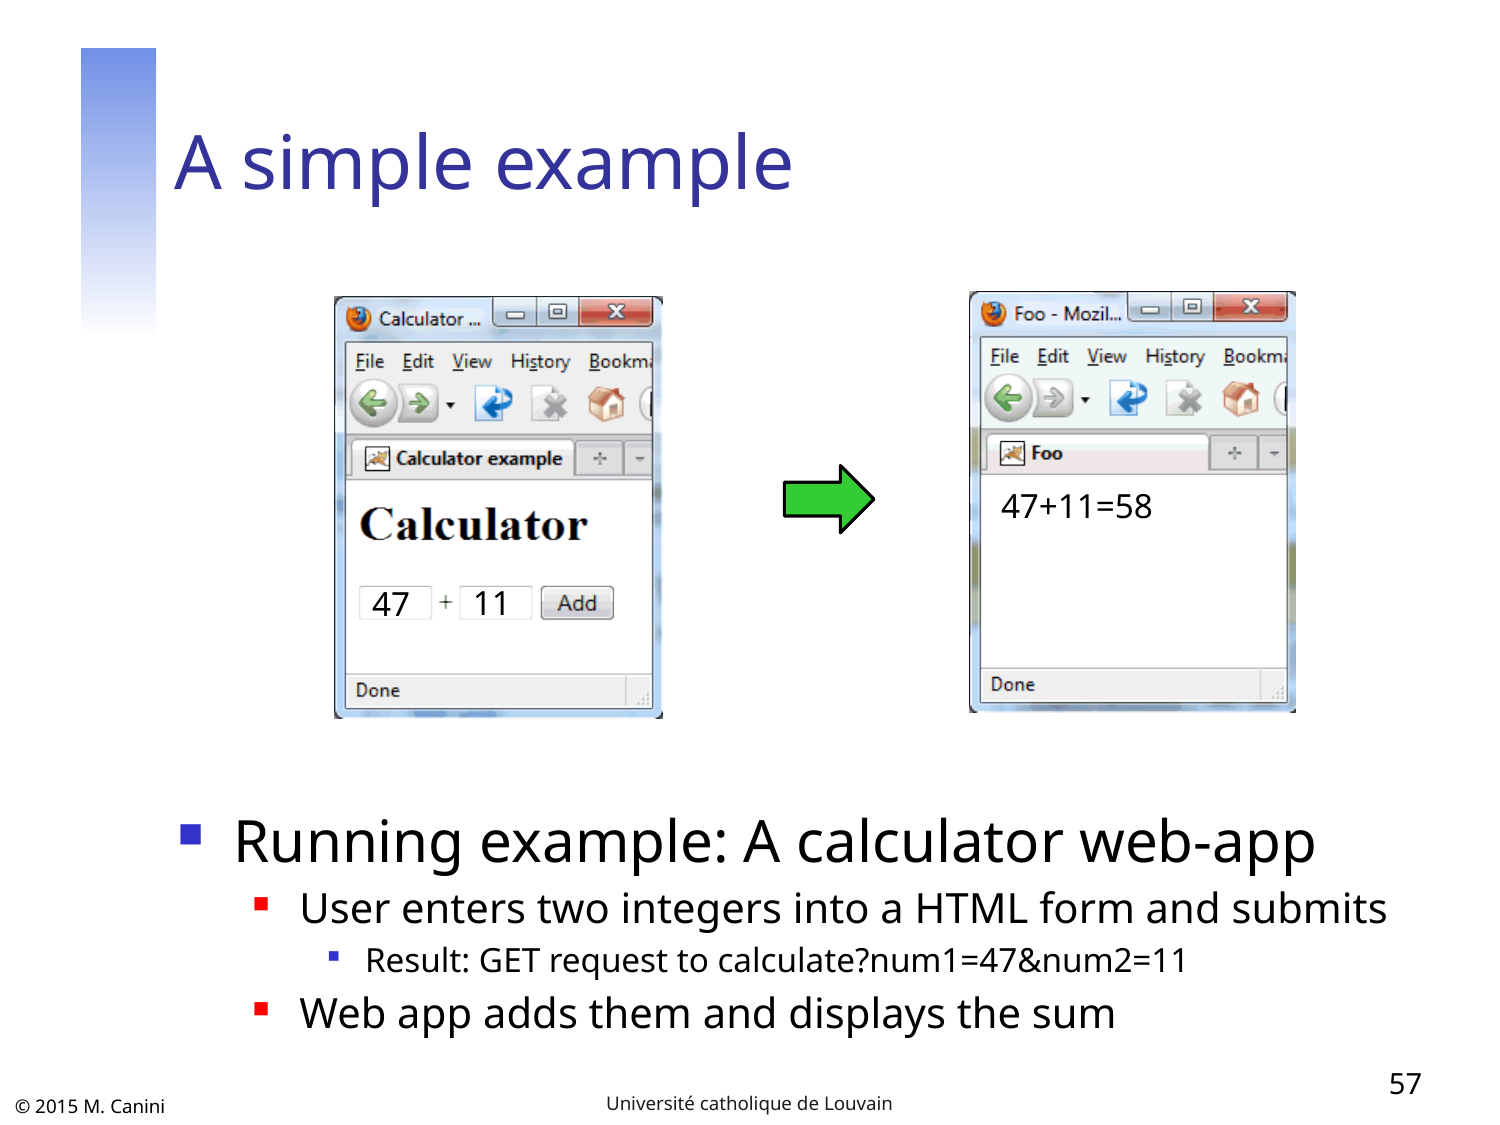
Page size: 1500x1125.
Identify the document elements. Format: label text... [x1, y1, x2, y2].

list Running example: A calculator web-app User enters two integers into a HTML form and submits Result: GET request to calculate?num1=47&num2=11 Web app adds them and displays the sum [162, 796, 1438, 1035]
text_box [784, 465, 875, 533]
title A simple example [158, 49, 1438, 213]
picture [333, 296, 663, 719]
picture [969, 290, 1297, 714]
footer Université catholique de Louvain [512, 1083, 987, 1125]
slide_number 57 [1124, 1037, 1438, 1113]
